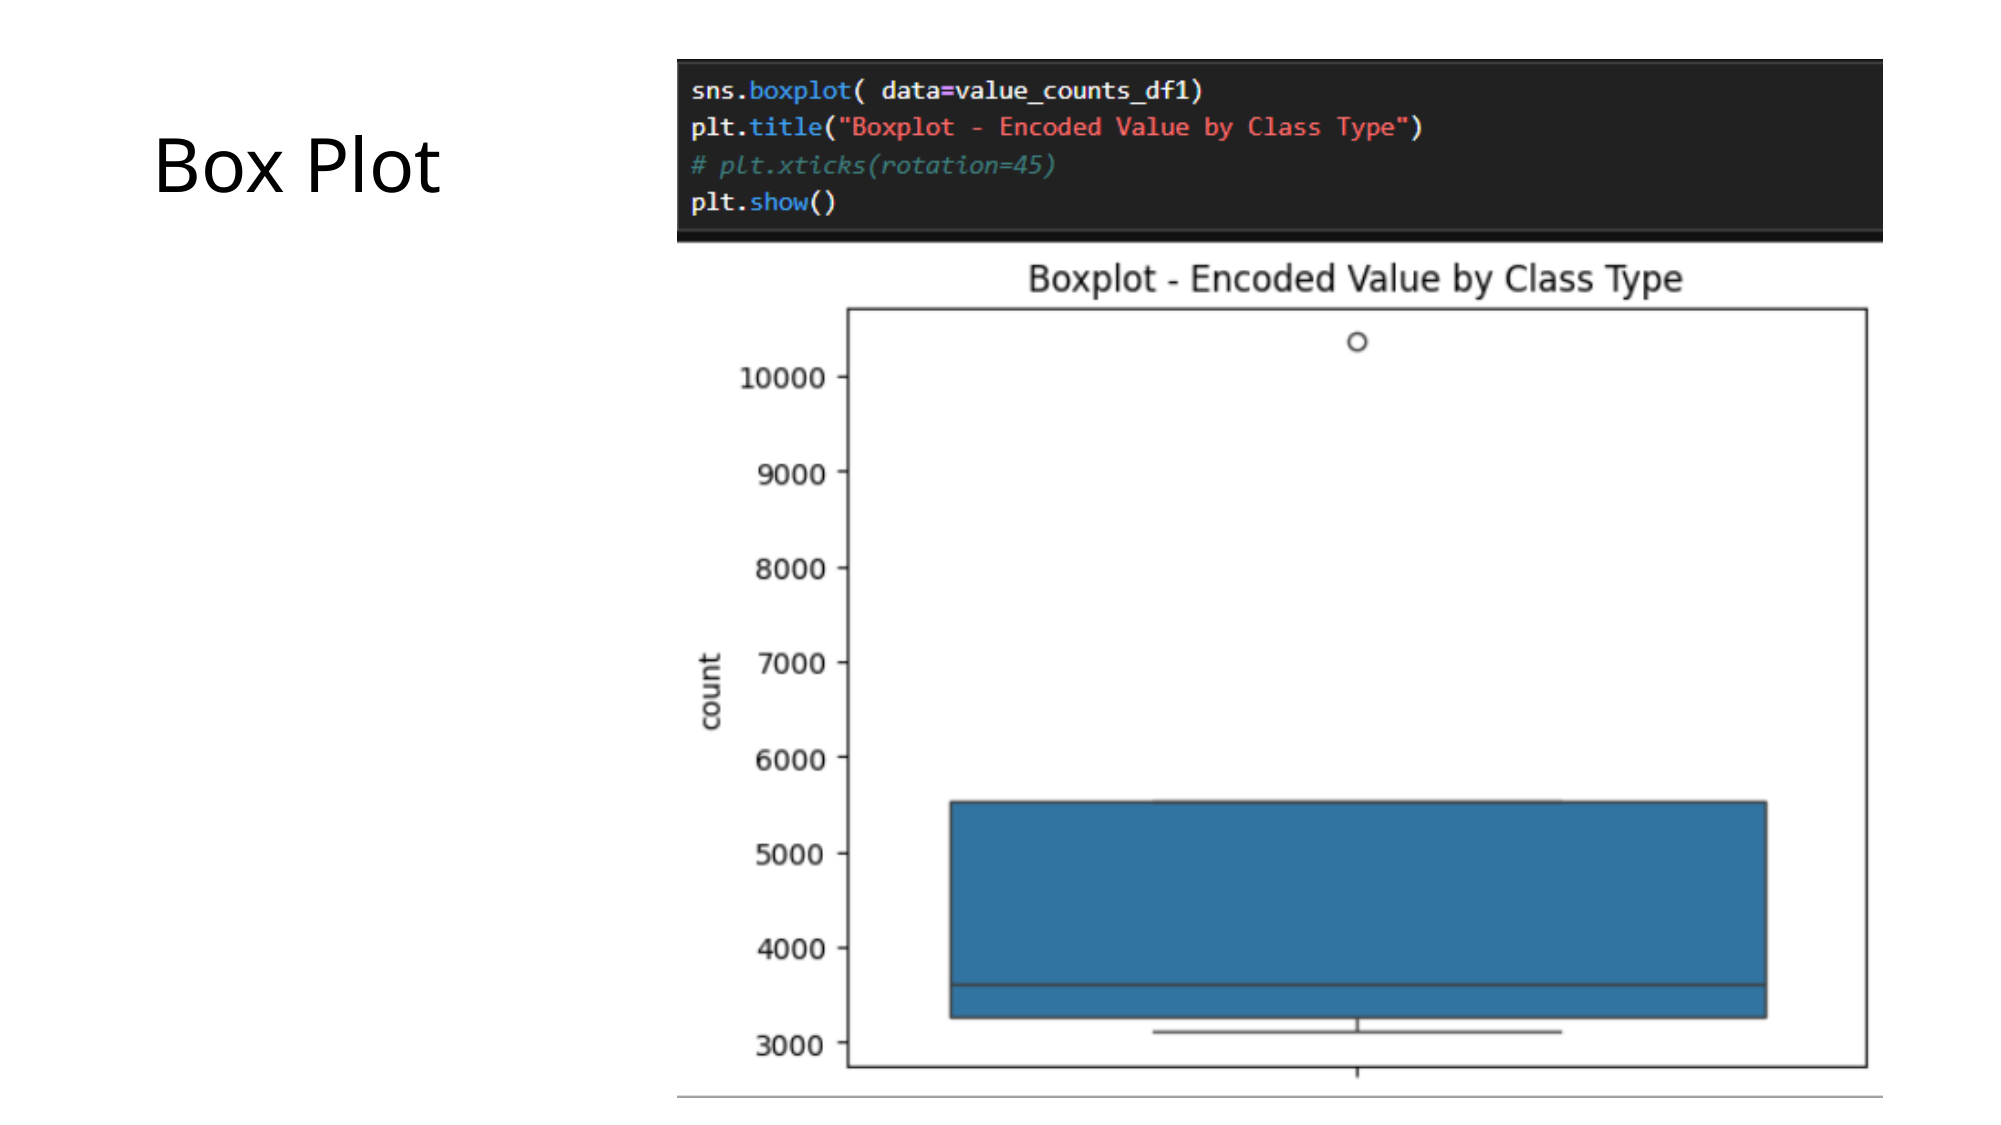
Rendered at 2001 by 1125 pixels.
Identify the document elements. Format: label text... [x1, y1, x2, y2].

title Box Plot [137, 59, 677, 278]
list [677, 59, 1883, 1098]
